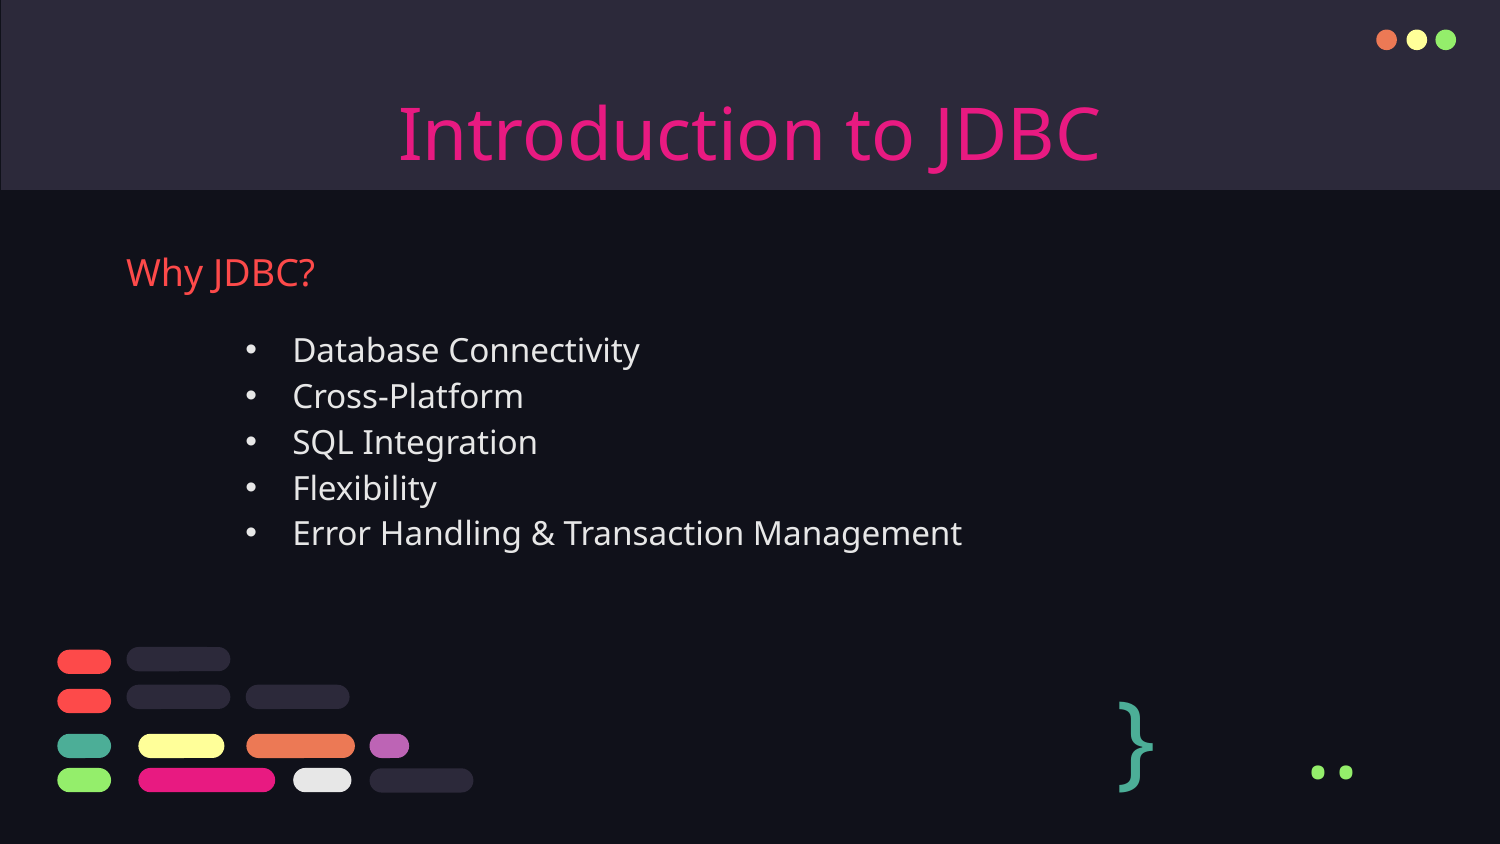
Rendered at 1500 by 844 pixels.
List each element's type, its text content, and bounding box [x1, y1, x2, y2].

title Introduction to JDBC [118, 72, 1382, 167]
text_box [57, 646, 474, 793]
subtitle Why JDBC? [111, 227, 1440, 301]
text_box Database Connectivity Cross-Platform SQL Integration Flexibility Error Handling & Transaction Management [230, 308, 1440, 573]
text_box .. [1215, 692, 1376, 782]
text_box } [1101, 657, 1188, 782]
